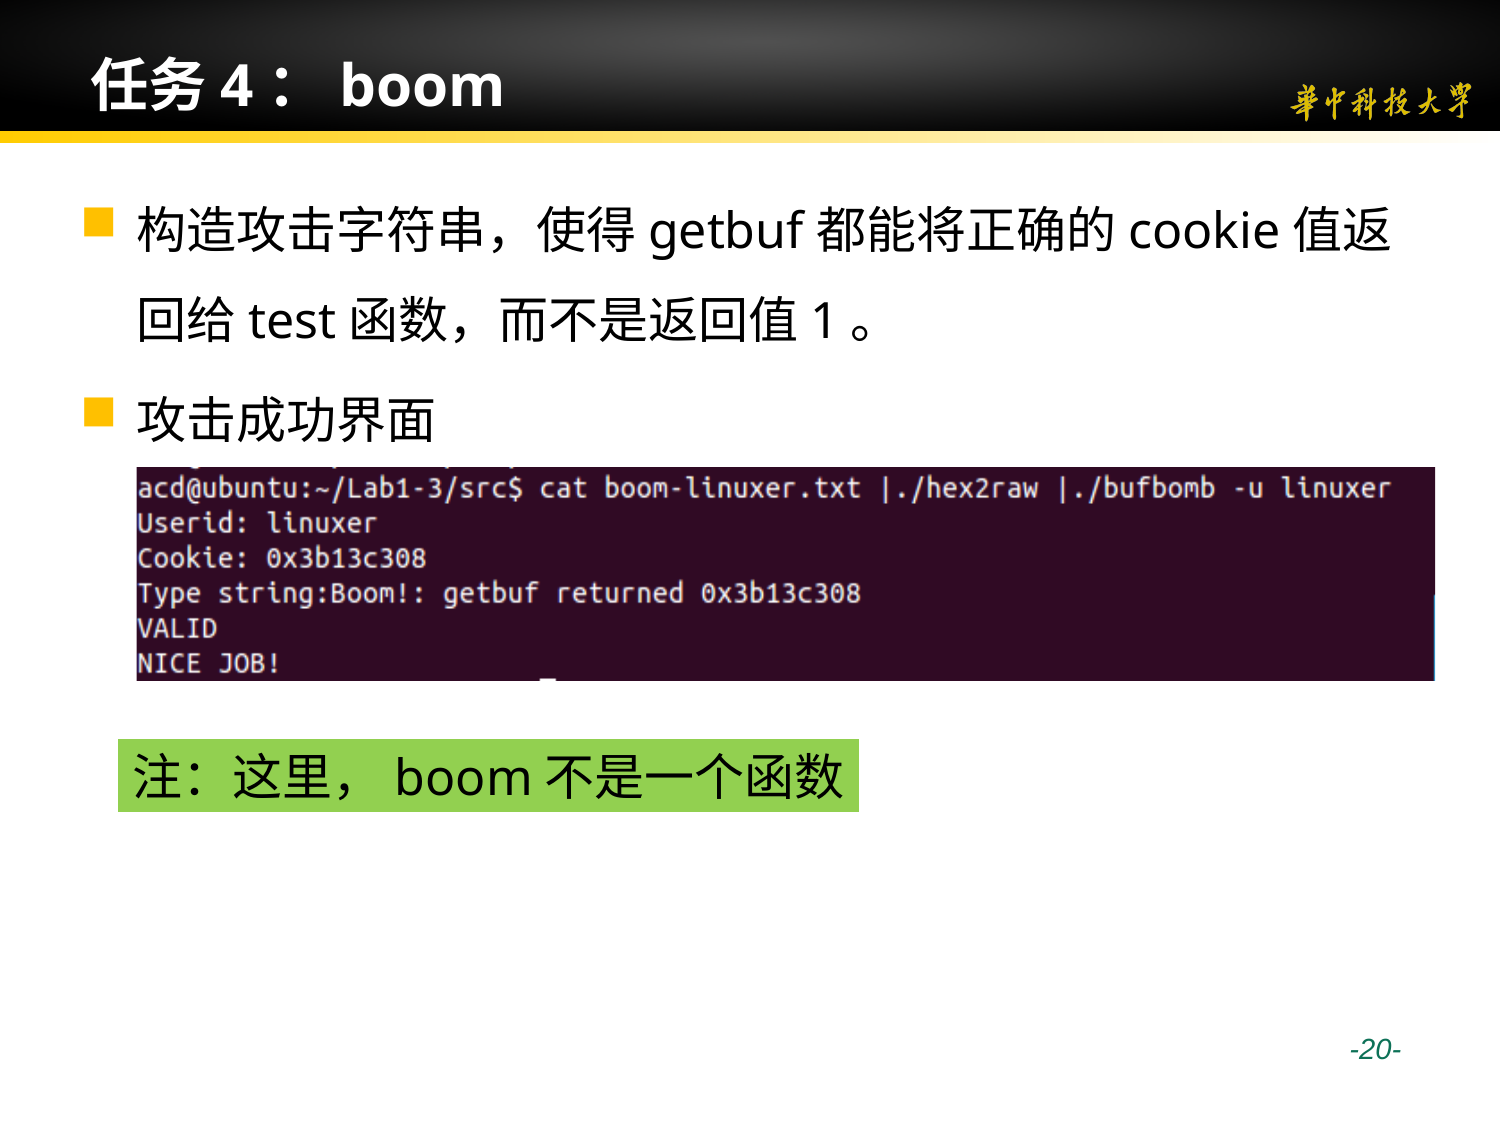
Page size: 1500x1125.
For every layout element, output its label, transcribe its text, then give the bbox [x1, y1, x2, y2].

title 任务4：boom [74, 34, 1426, 131]
list 构造攻击字符串，使得getbuf都能将正确的cookie值返回给test函数，而不是返回值1。 攻击成功界面 [64, 160, 1414, 988]
text_box 注：这里，boom不是一个函数 [117, 738, 860, 813]
picture [136, 467, 1436, 681]
slide_number -20- [1257, 1023, 1425, 1102]
picture [0, 0, 1500, 131]
